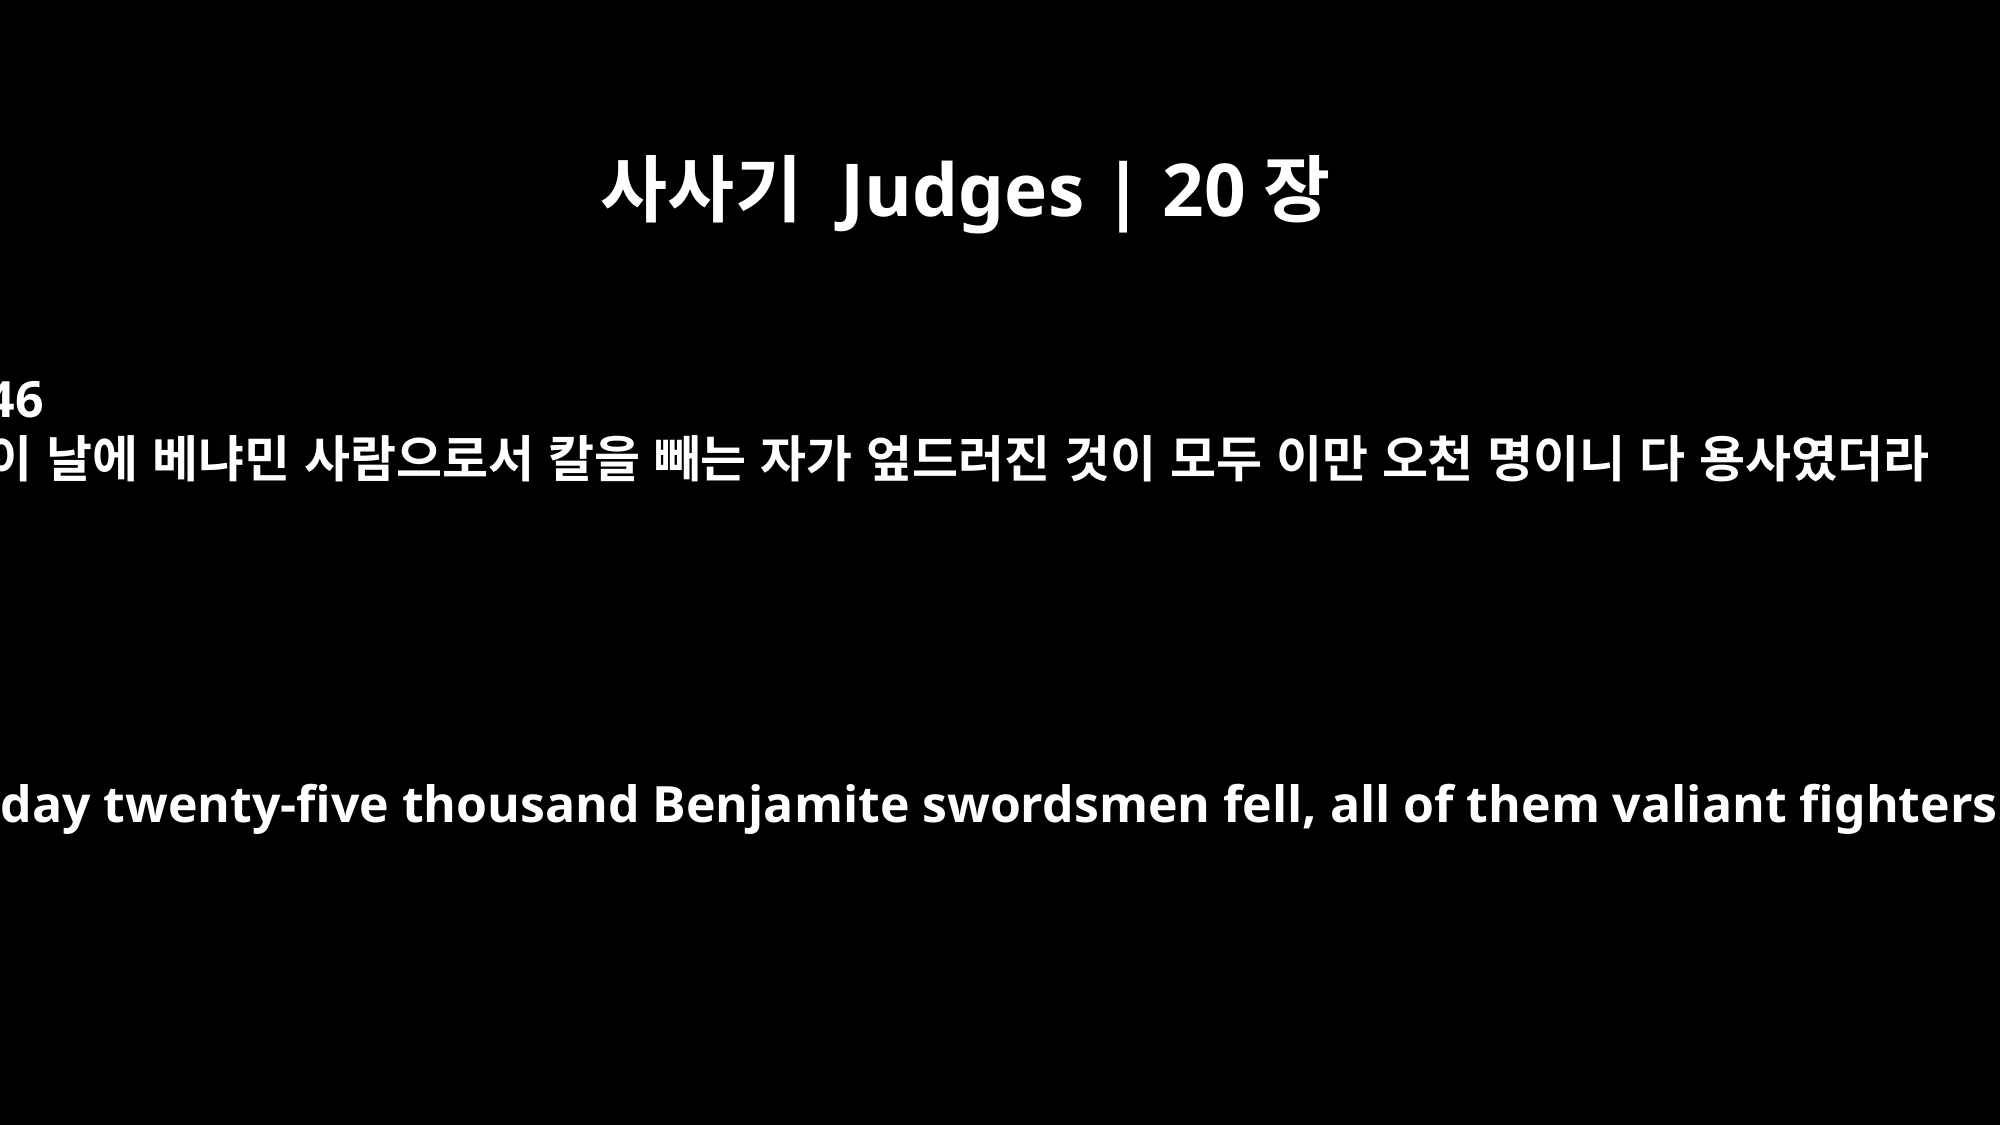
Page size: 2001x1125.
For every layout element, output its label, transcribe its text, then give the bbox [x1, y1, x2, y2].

text_box 46 이 날에 베냐민 사람으로서 칼을 빼는 자가 엎드러진 것이 모두 이만 오천 명이니 다 용사였더라 [0, 359, 1946, 495]
text_box 사사기 Judges | 20장 [585, 136, 1347, 239]
text_box On that day twenty-five thousand Benjamite swordsmen fell, all of them valiant fighters. [0, 764, 2000, 840]
